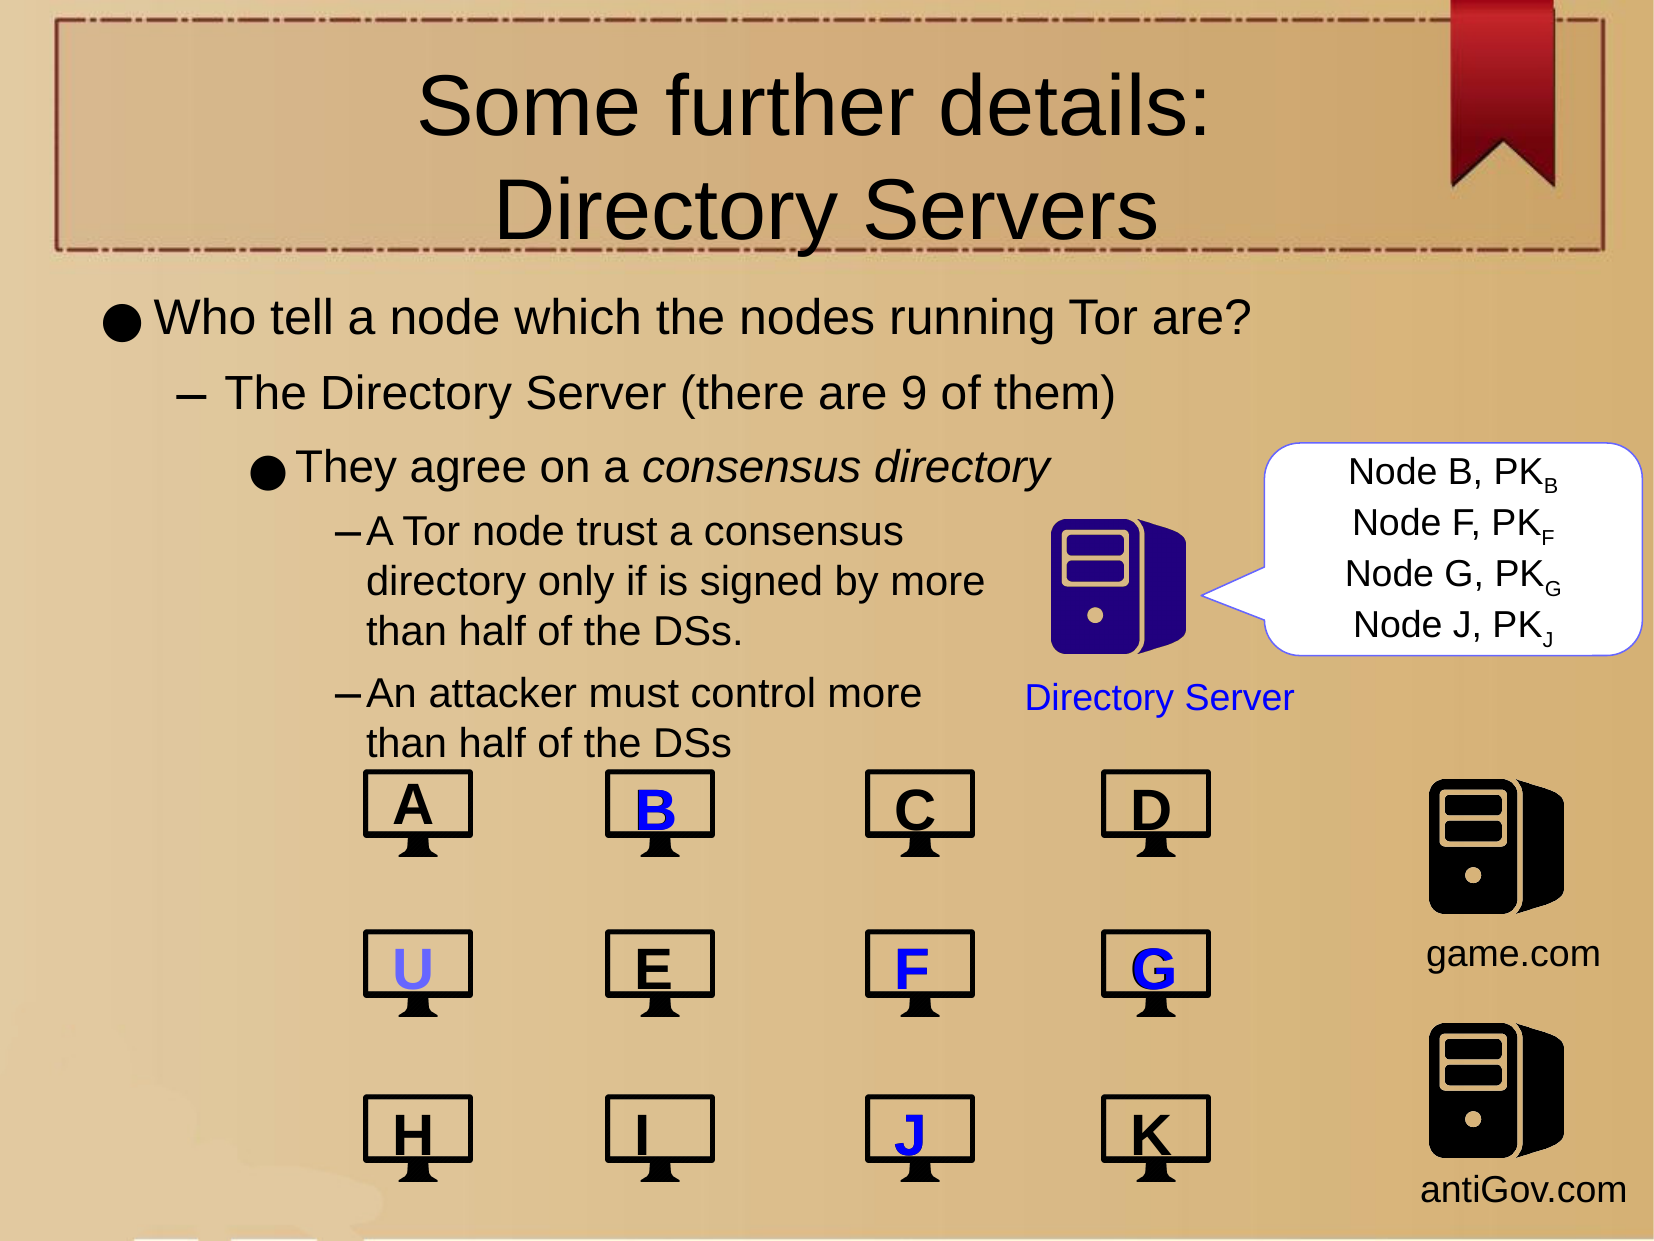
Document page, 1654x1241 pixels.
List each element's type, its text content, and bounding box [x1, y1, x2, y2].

text_box Who tell a node which the nodes running Tor are? The Directory Server (there are 9 of them) They agree on a consensus directory A Tor node trust a consensus directory only if is signed by more than half of the DSs. An attacker must control more than half of the DSs [82, 284, 1571, 729]
text_box game.com [1411, 921, 1618, 981]
picture [0, 0, 1654, 1241]
text_box Directory Server [1009, 665, 1329, 741]
text_box Node B, PKB Node F, PKF Node G, PKG Node J, PKJ [1201, 442, 1643, 656]
text_box Some further details: Directory Servers [82, 49, 1571, 257]
text_box antiGov.com [1405, 1157, 1648, 1217]
